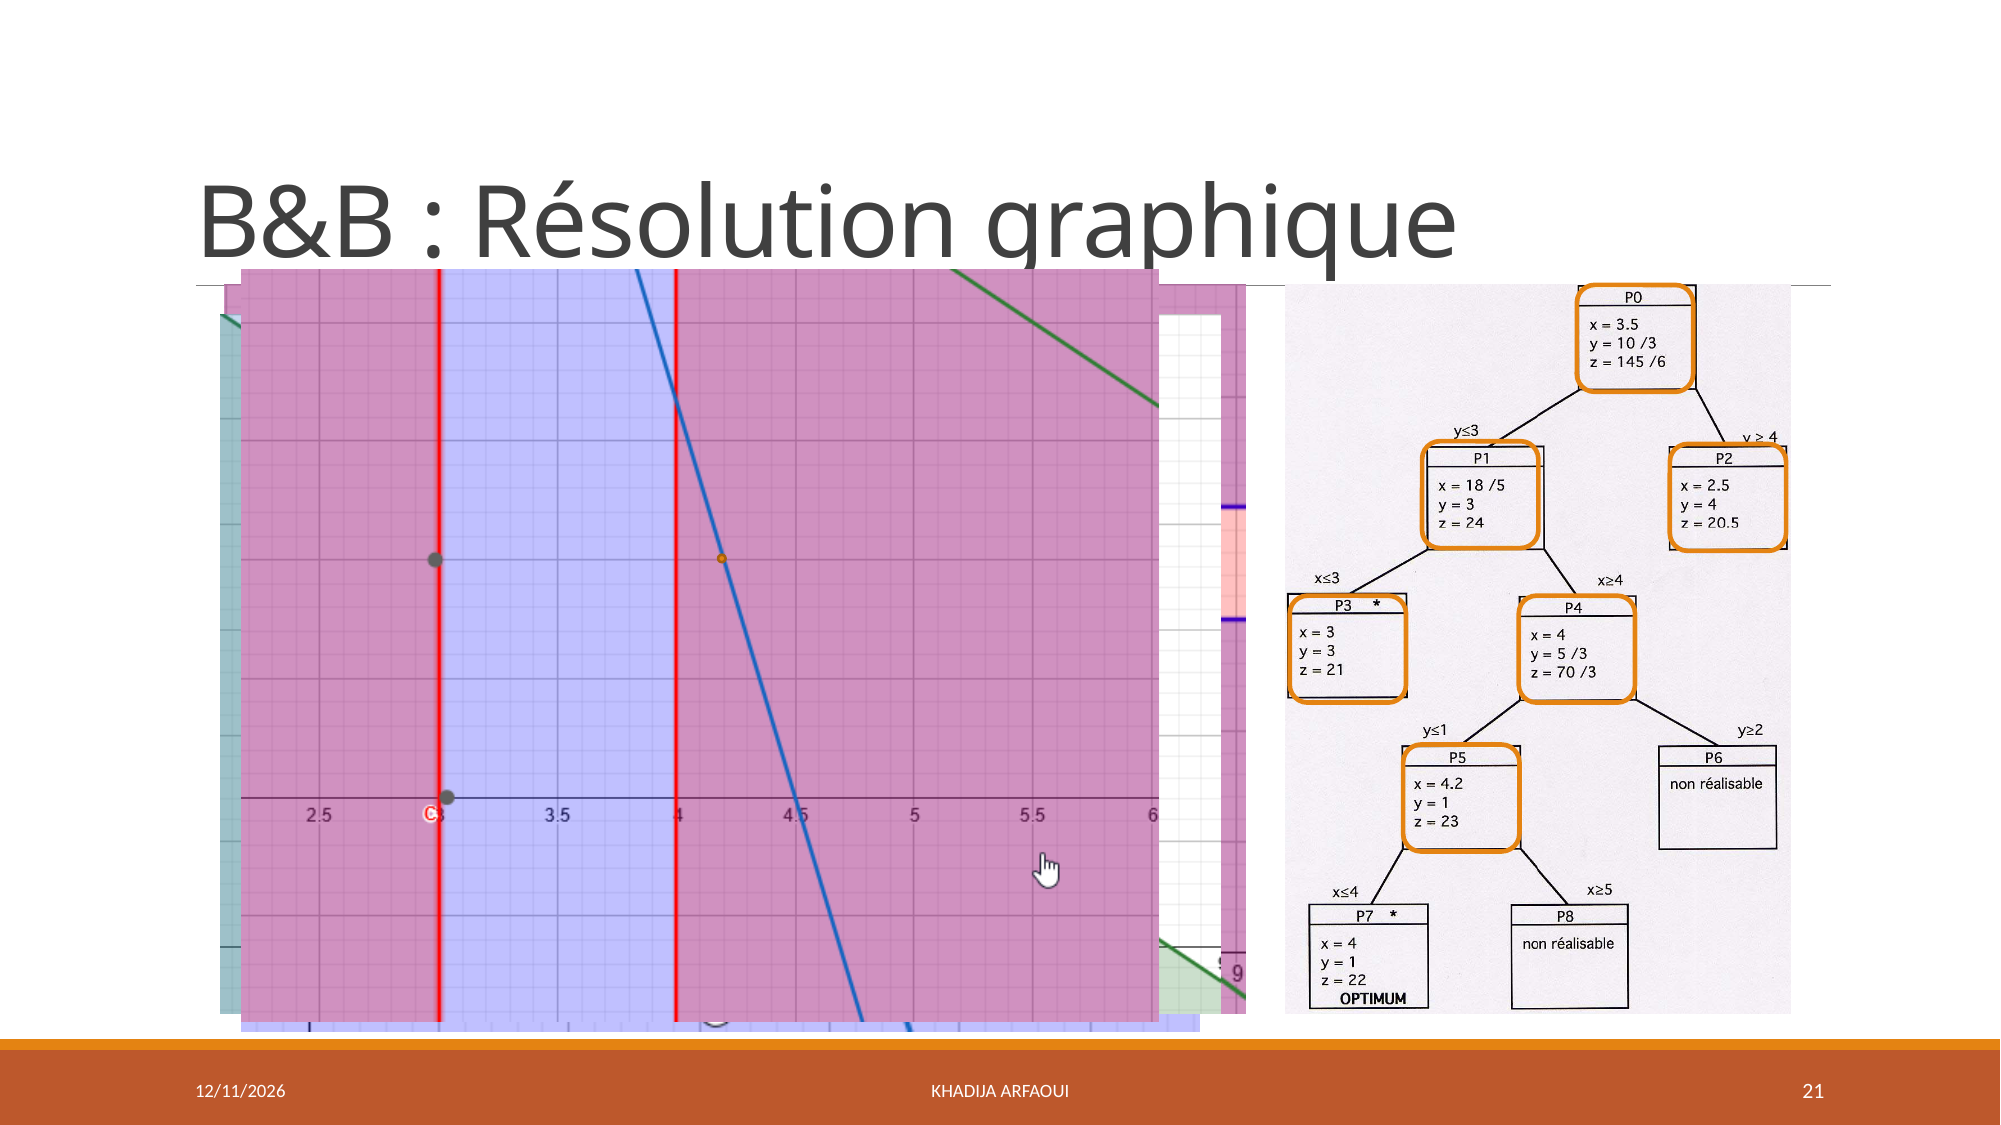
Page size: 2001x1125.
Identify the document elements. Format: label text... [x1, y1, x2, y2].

footer Khadija ARFAOUI [604, 1059, 1396, 1120]
slide_number 21 [1624, 1059, 1840, 1120]
picture [219, 269, 1246, 1032]
title B&B : Résolution graphique [180, 47, 1830, 285]
picture [1284, 284, 1791, 1014]
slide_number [180, 1059, 586, 1120]
